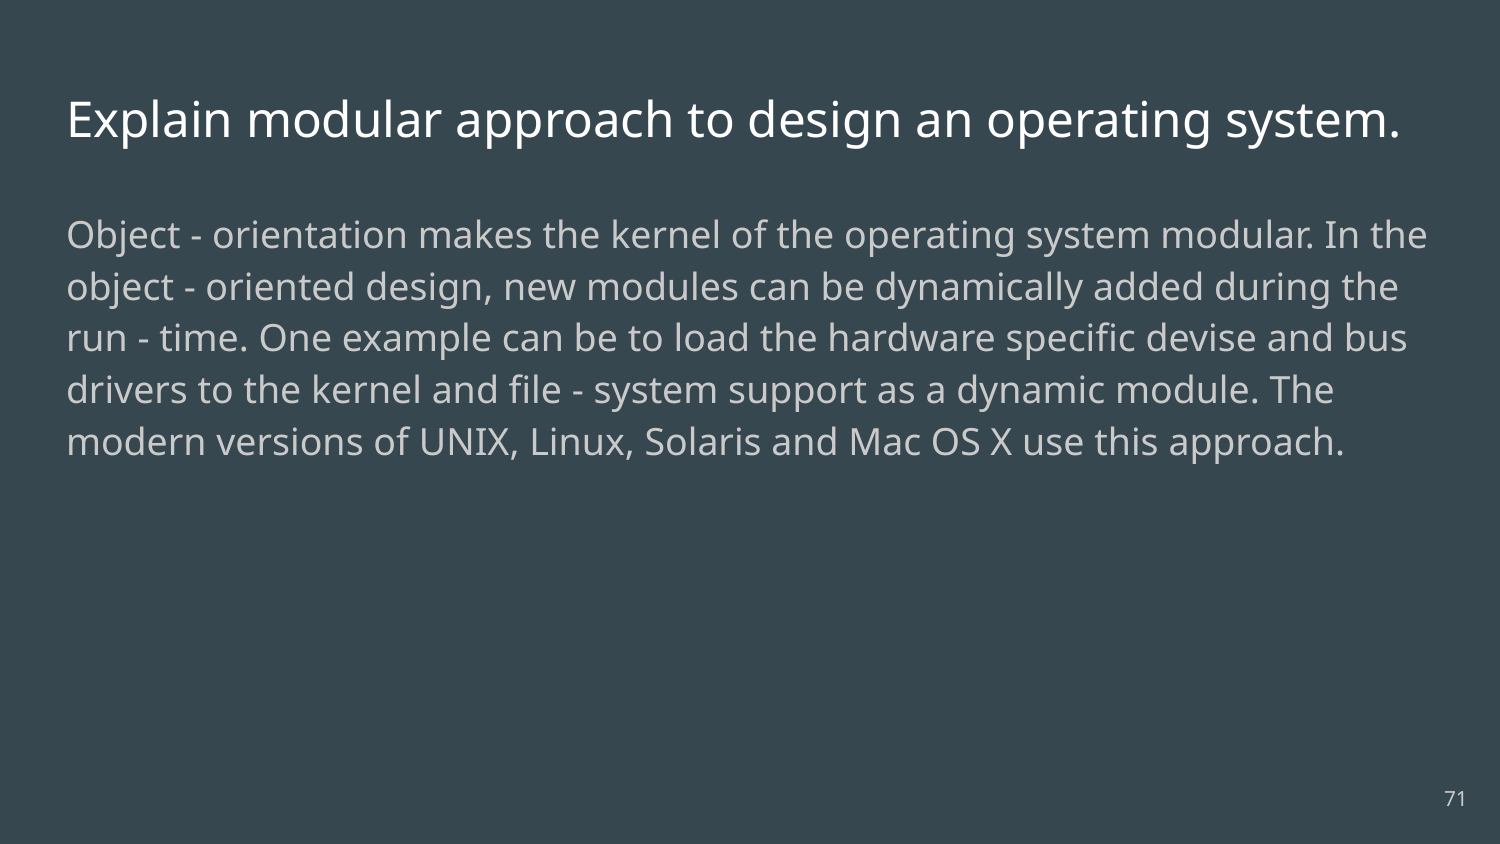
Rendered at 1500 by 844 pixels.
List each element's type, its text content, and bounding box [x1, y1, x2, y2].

slide_number 71 [1392, 767, 1483, 833]
list Object - orientation makes the kernel of the operating system modular. In the object - oriented design, new modules can be dynamically added during the run - time. One example can be to load the hardware specific devise and bus drivers to the kernel and file - system support as a dynamic module. The modern versions of UNIX, Linux, Solaris and Mac OS X use this approach. [51, 189, 1449, 750]
title Explain modular approach to design an operating system. [51, 72, 1449, 167]
